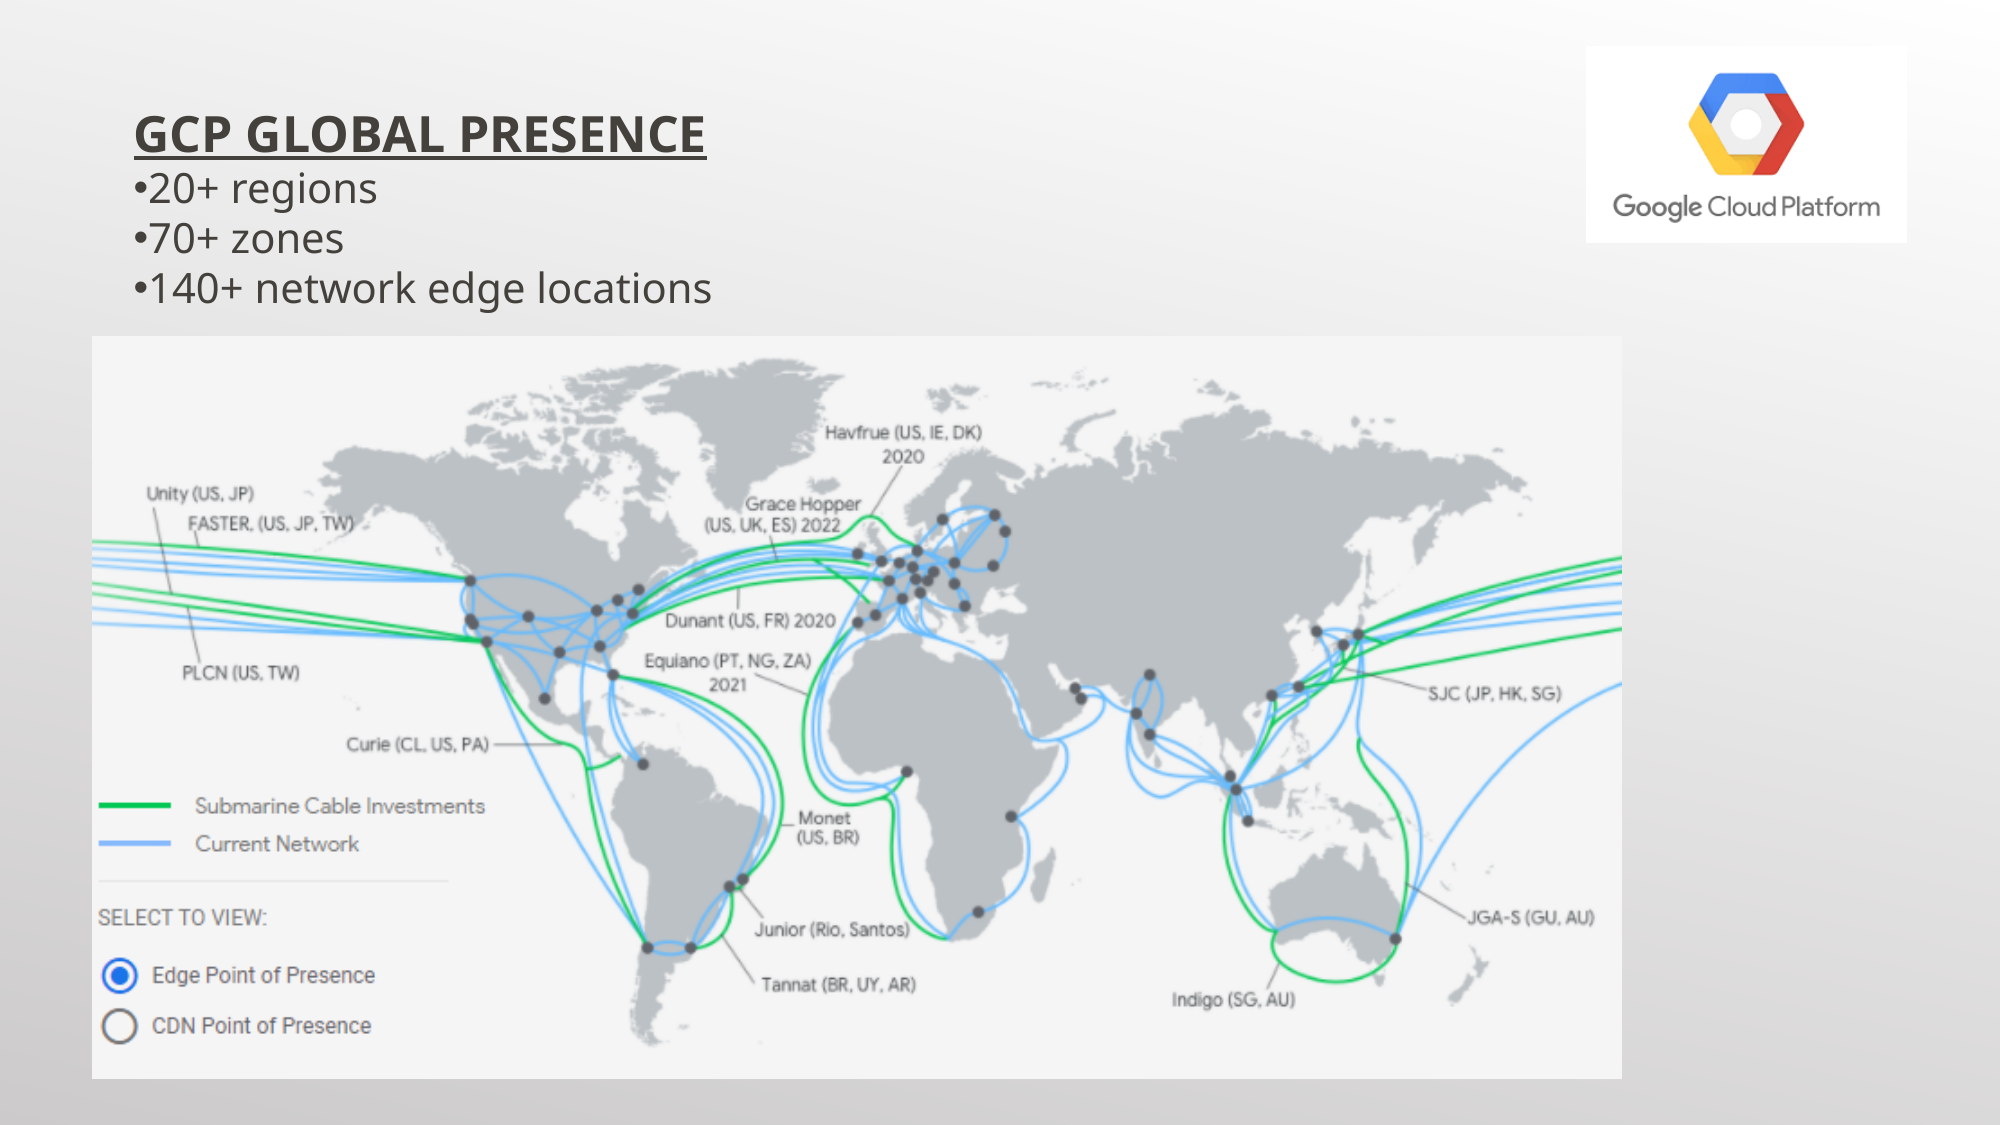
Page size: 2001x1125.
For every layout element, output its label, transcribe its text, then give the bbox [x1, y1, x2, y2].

text_box GCP GLOBAL PRESENCE 20+ regions 70+ zones 140+ network edge locations [118, 94, 728, 336]
picture [92, 336, 1622, 1079]
picture [1586, 46, 1907, 243]
